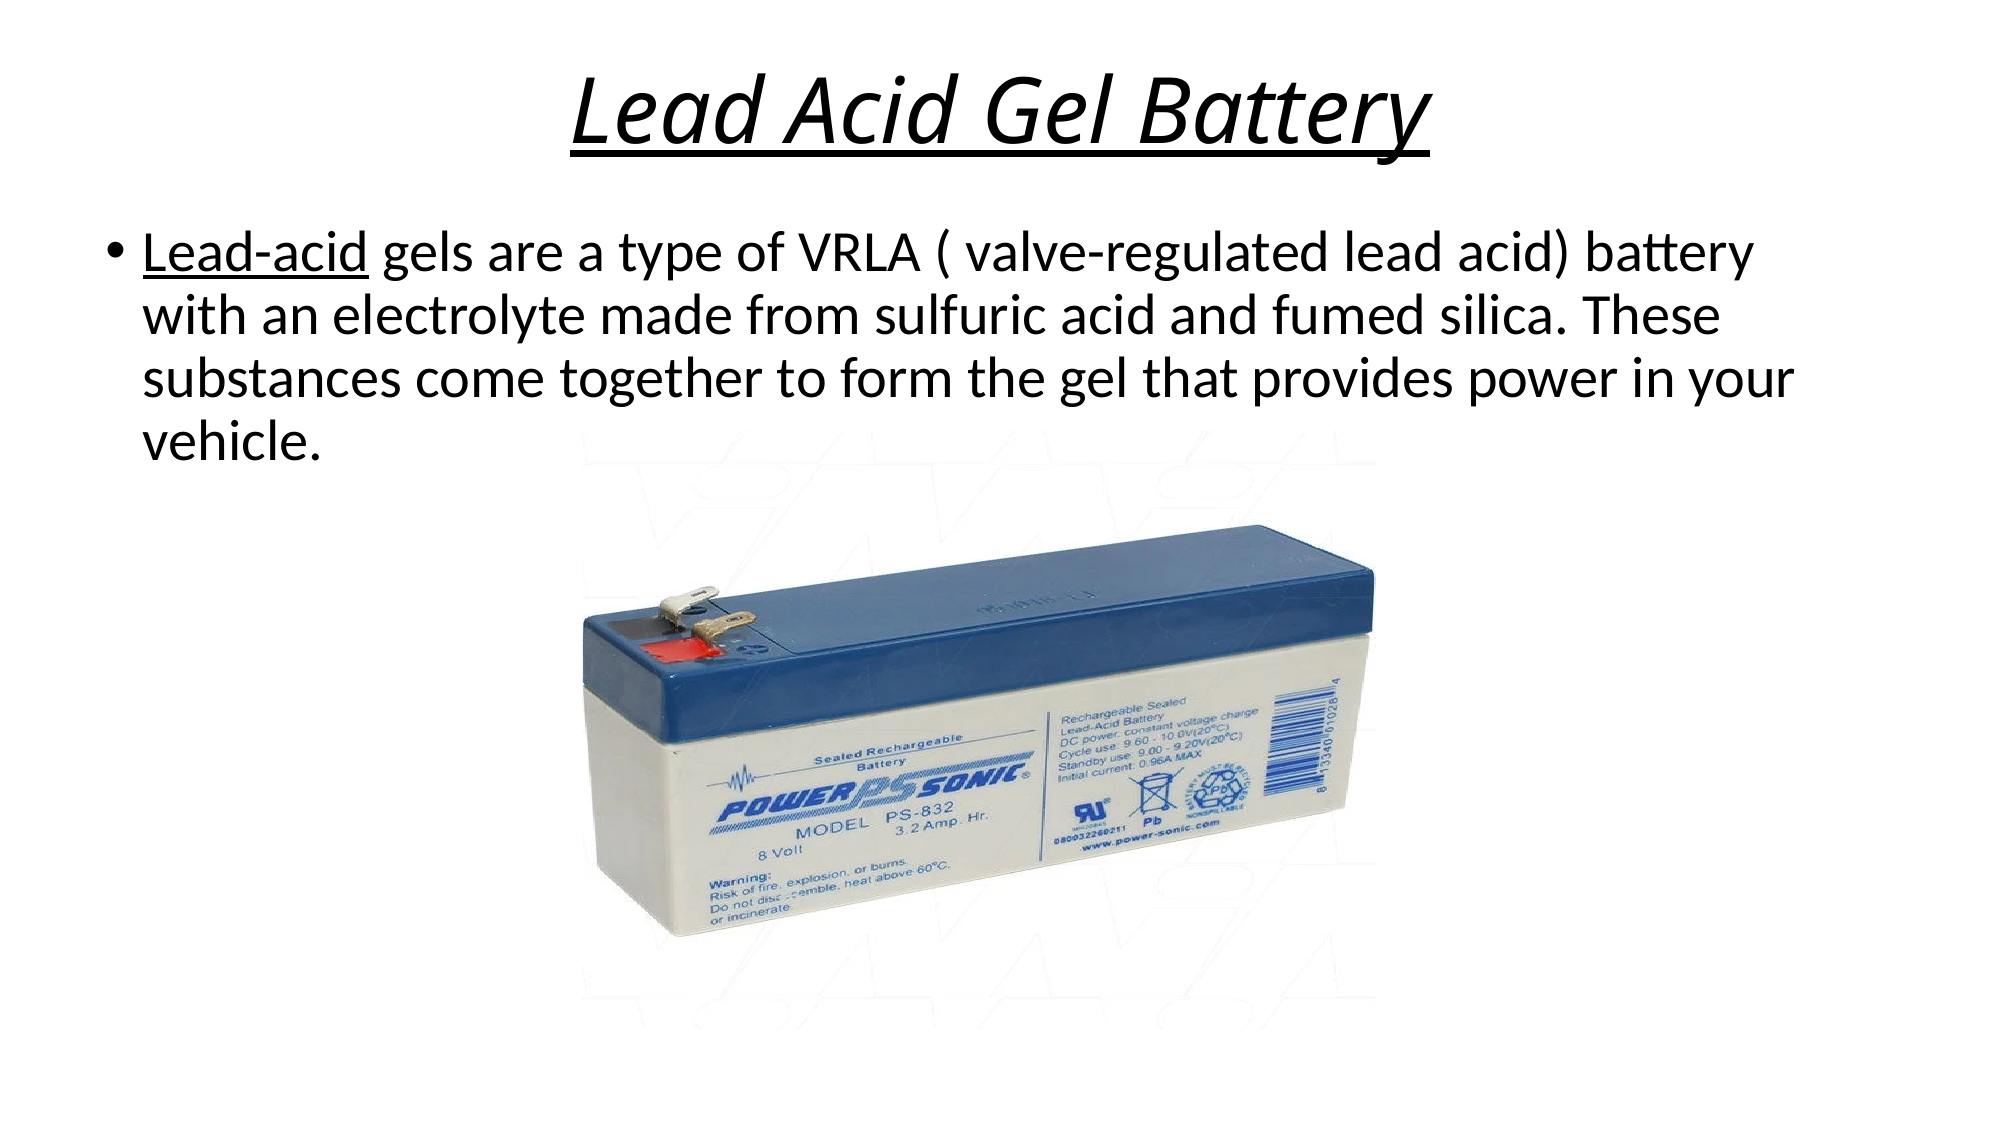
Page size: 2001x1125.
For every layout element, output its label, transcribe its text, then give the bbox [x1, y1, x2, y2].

list Lead-acid gels are a type of VRLA ( valve-regulated lead acid) battery with an electrolyte made from sulfuric acid and fumed silica. These substances come together to form the gel that provides power in your vehicle. [90, 213, 1816, 928]
picture [582, 431, 1376, 1029]
title Lead Acid Gel Battery [137, 59, 1863, 278]
